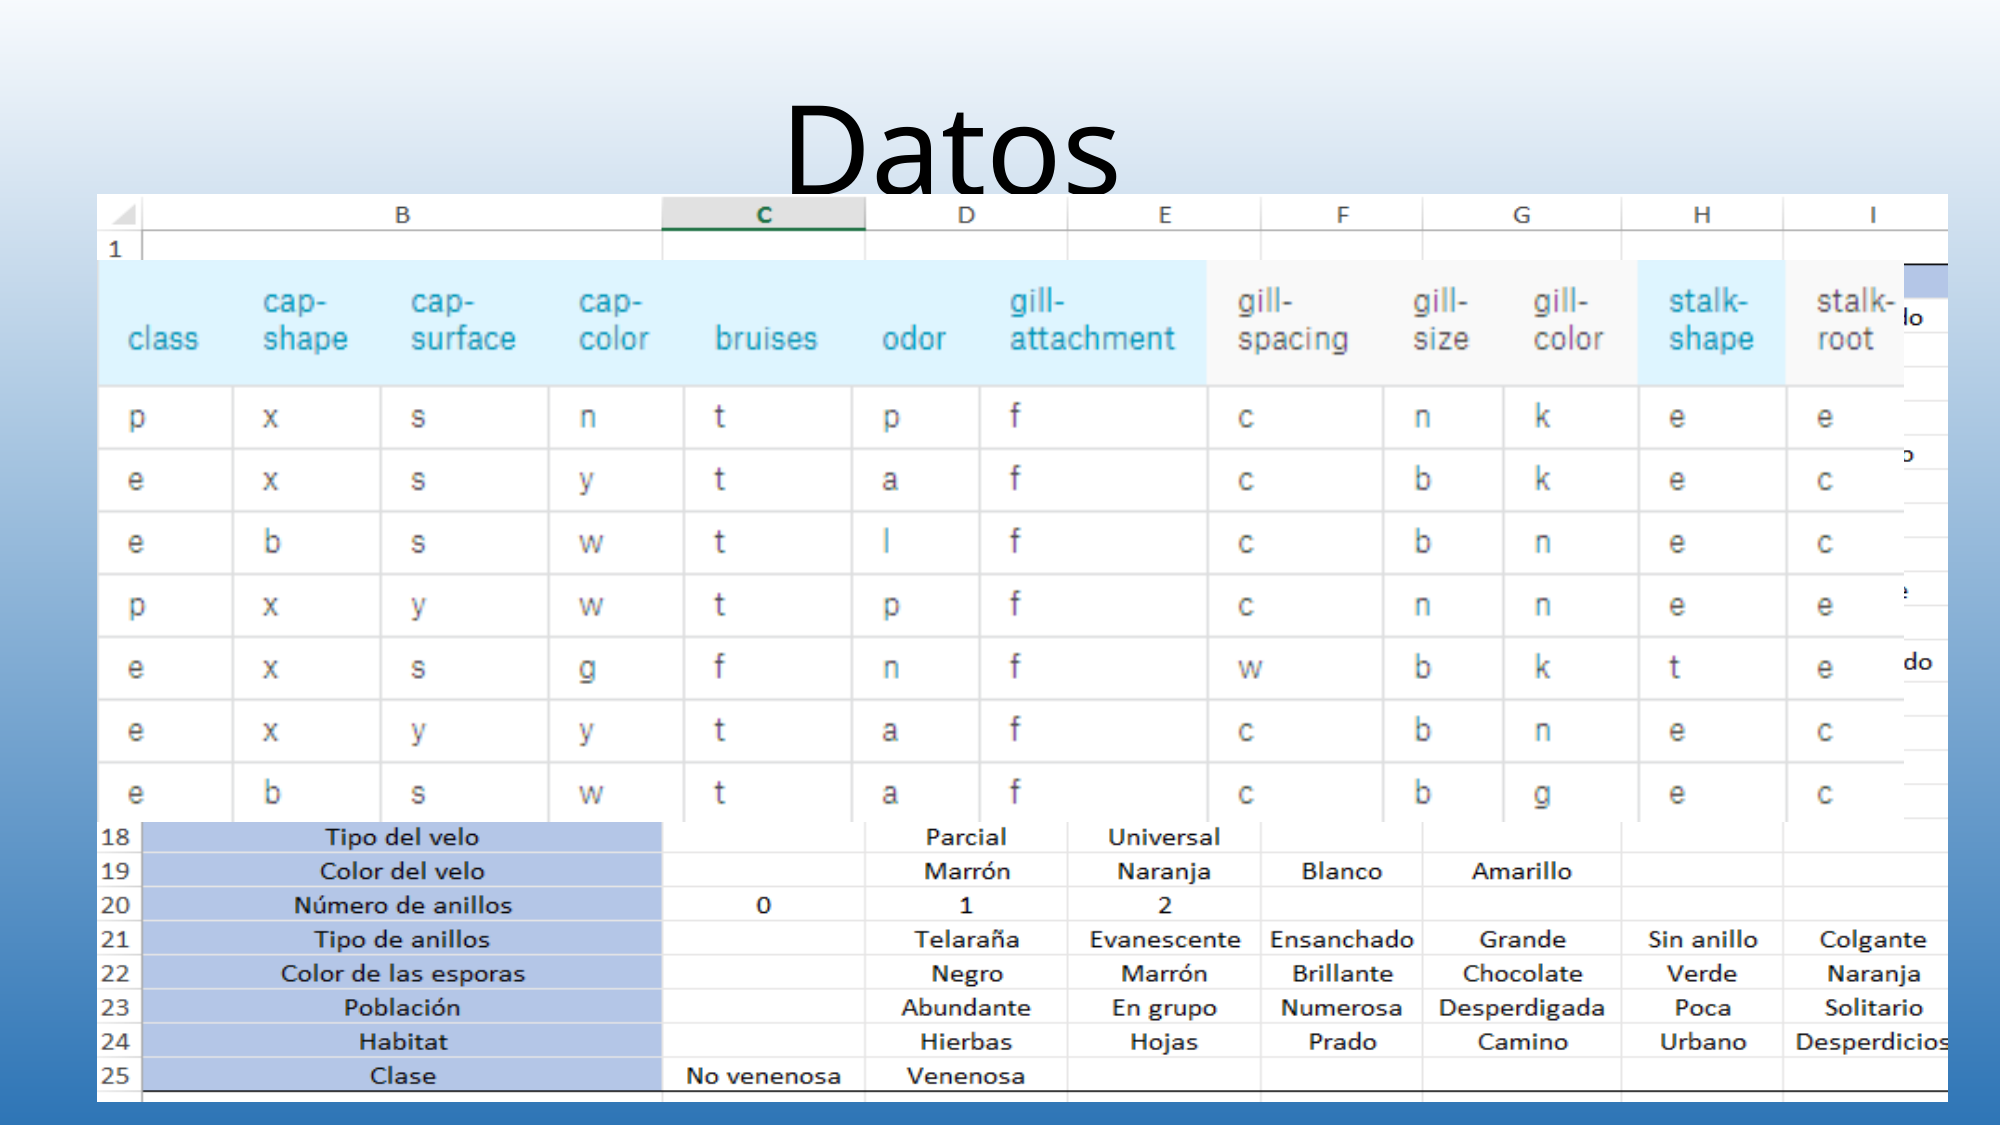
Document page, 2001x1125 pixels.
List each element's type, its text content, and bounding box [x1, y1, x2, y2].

picture [97, 194, 1948, 1102]
title Datos [201, 0, 1702, 194]
